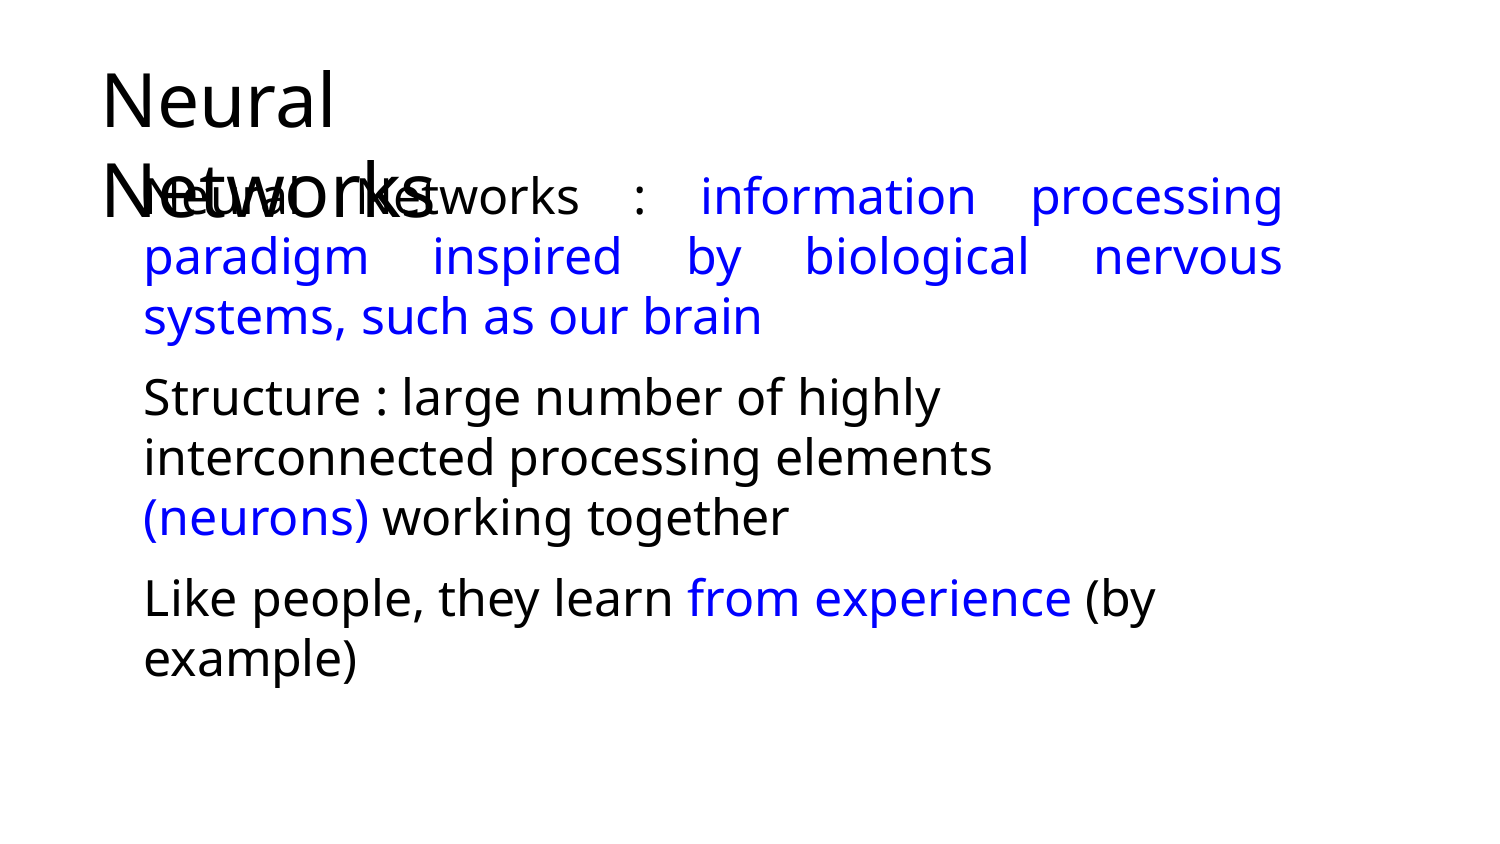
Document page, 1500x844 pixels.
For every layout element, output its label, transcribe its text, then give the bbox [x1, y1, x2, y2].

text_box Neural Networks : information processing paradigm inspired by biological nervous systems, such as our brain Structure : large number of highly interconnected processing elements (neurons) working together Like people, they learn from experience (by example) [141, 162, 1325, 687]
title Neural Networks [98, 50, 657, 233]
